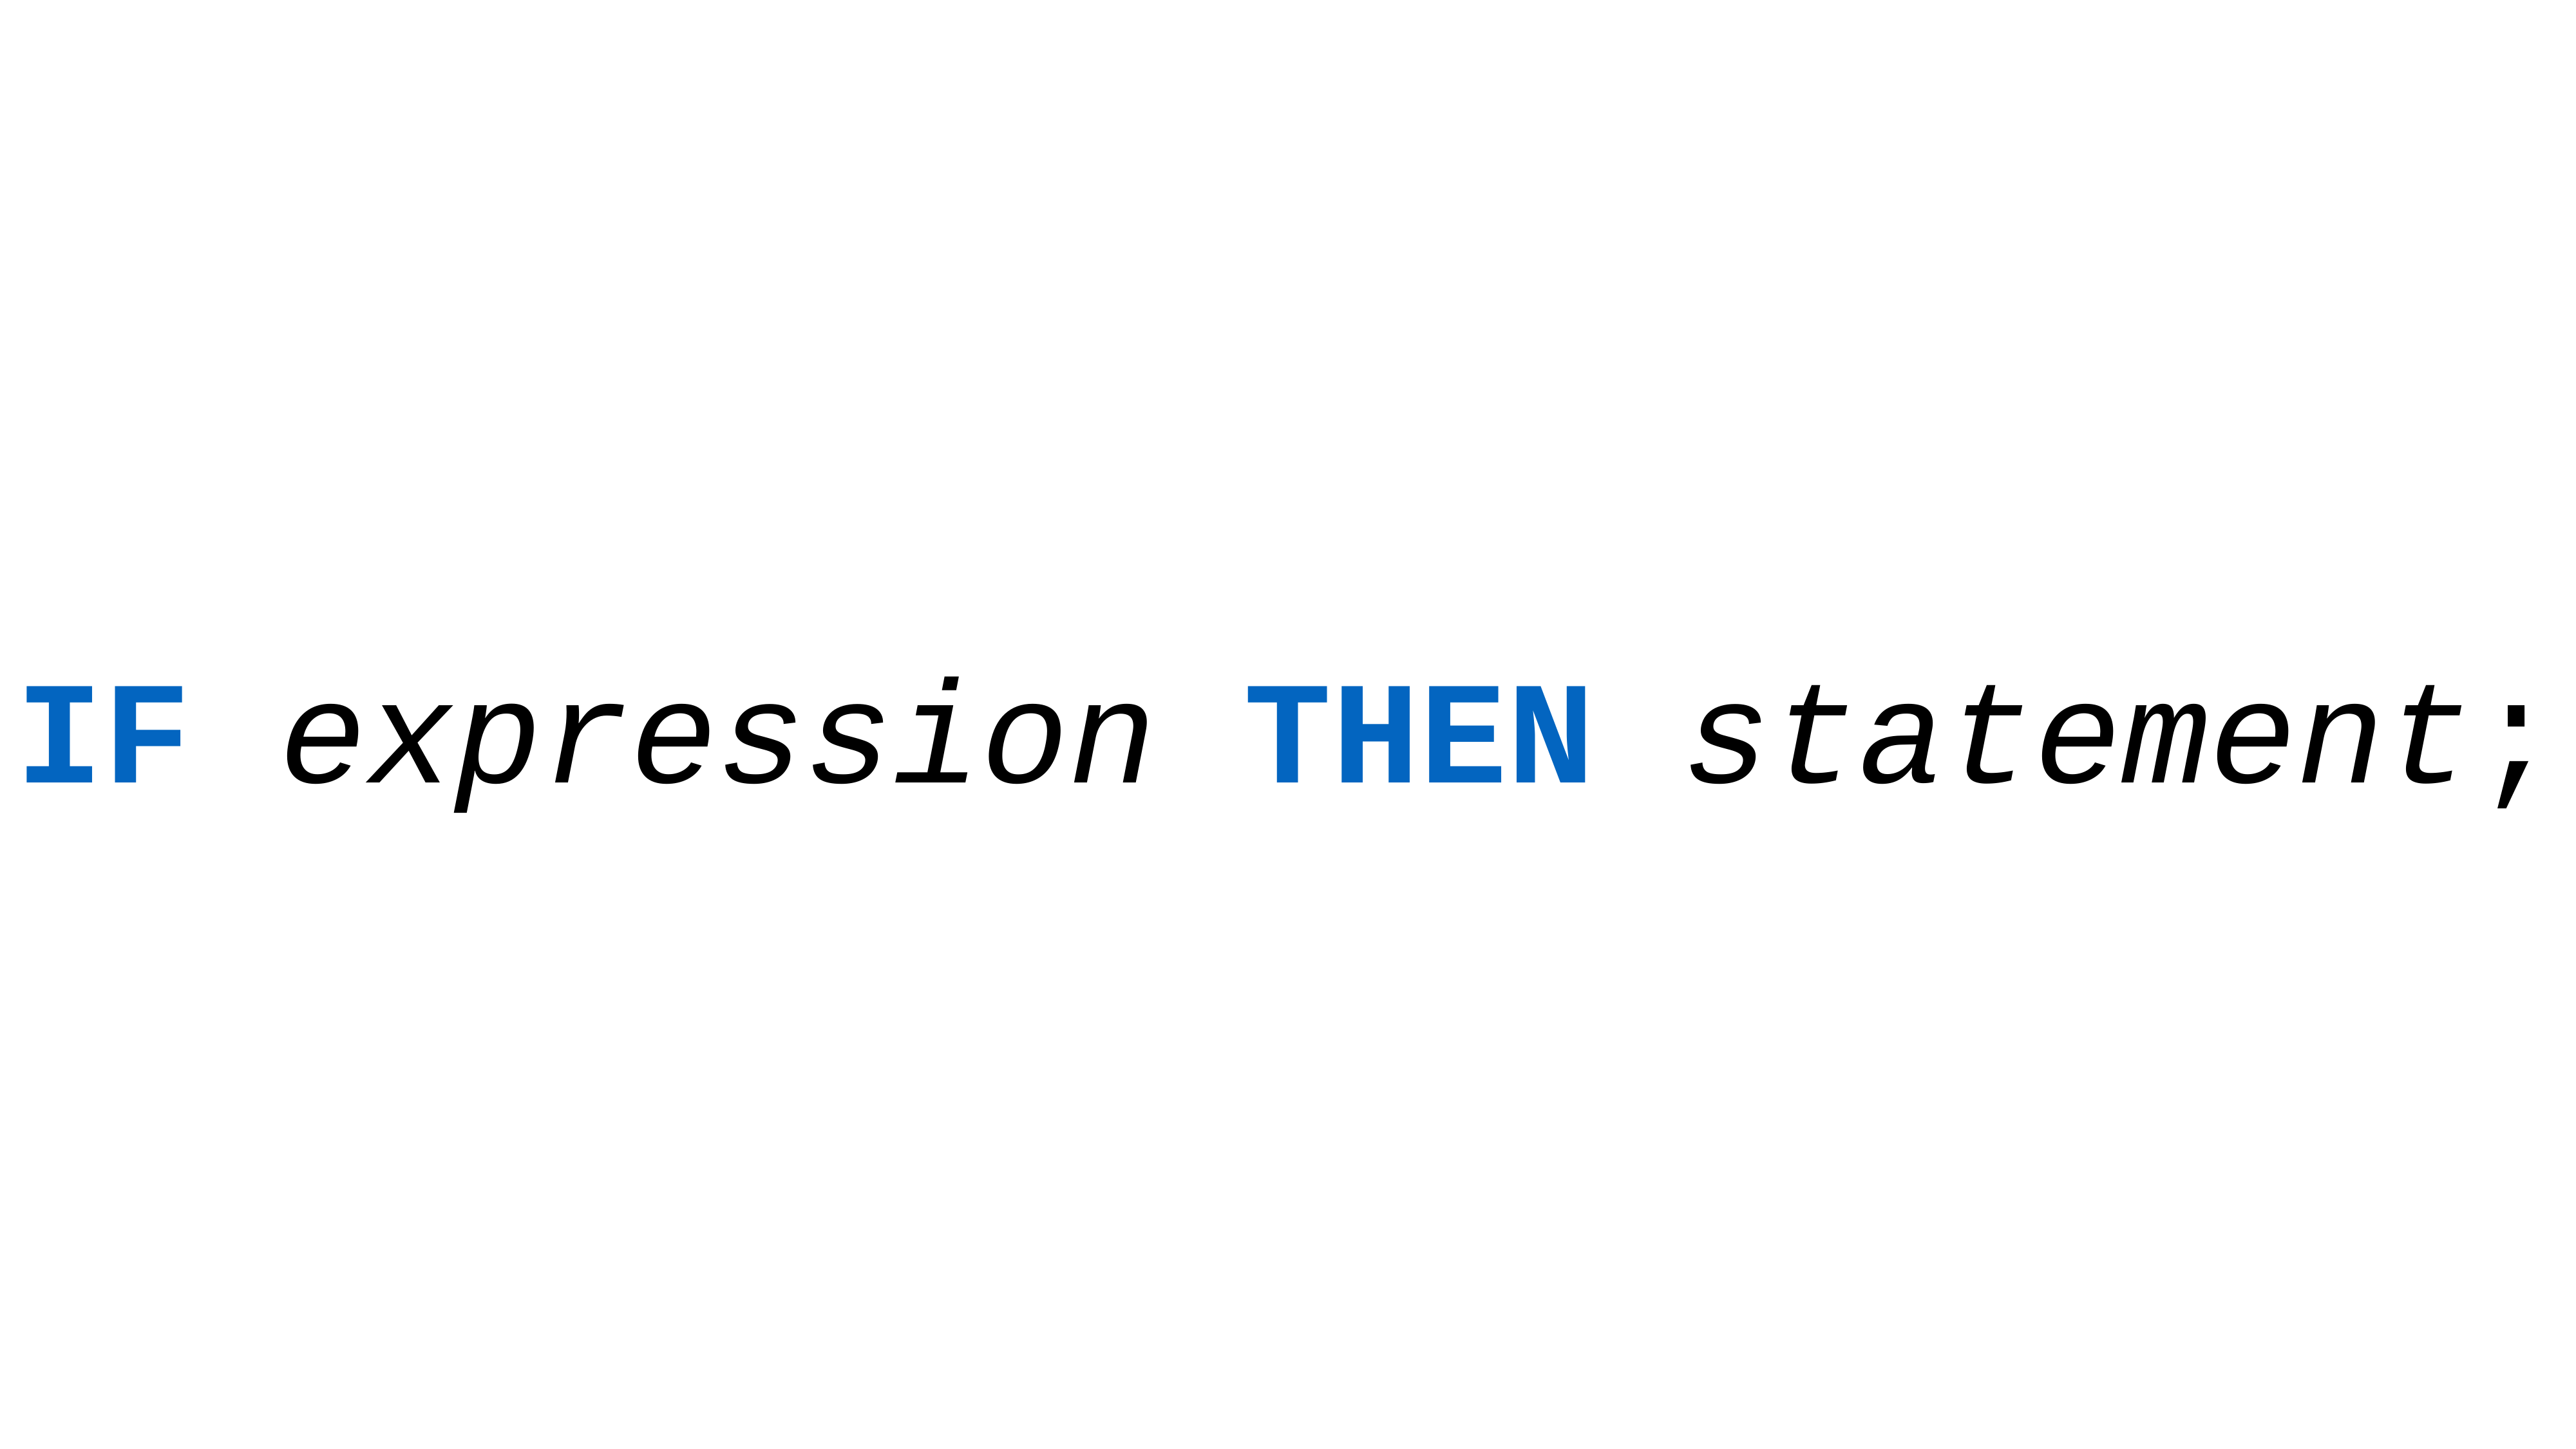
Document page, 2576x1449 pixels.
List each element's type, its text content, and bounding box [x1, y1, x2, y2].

title IF expression THEN statement; [0, 478, 2576, 971]
